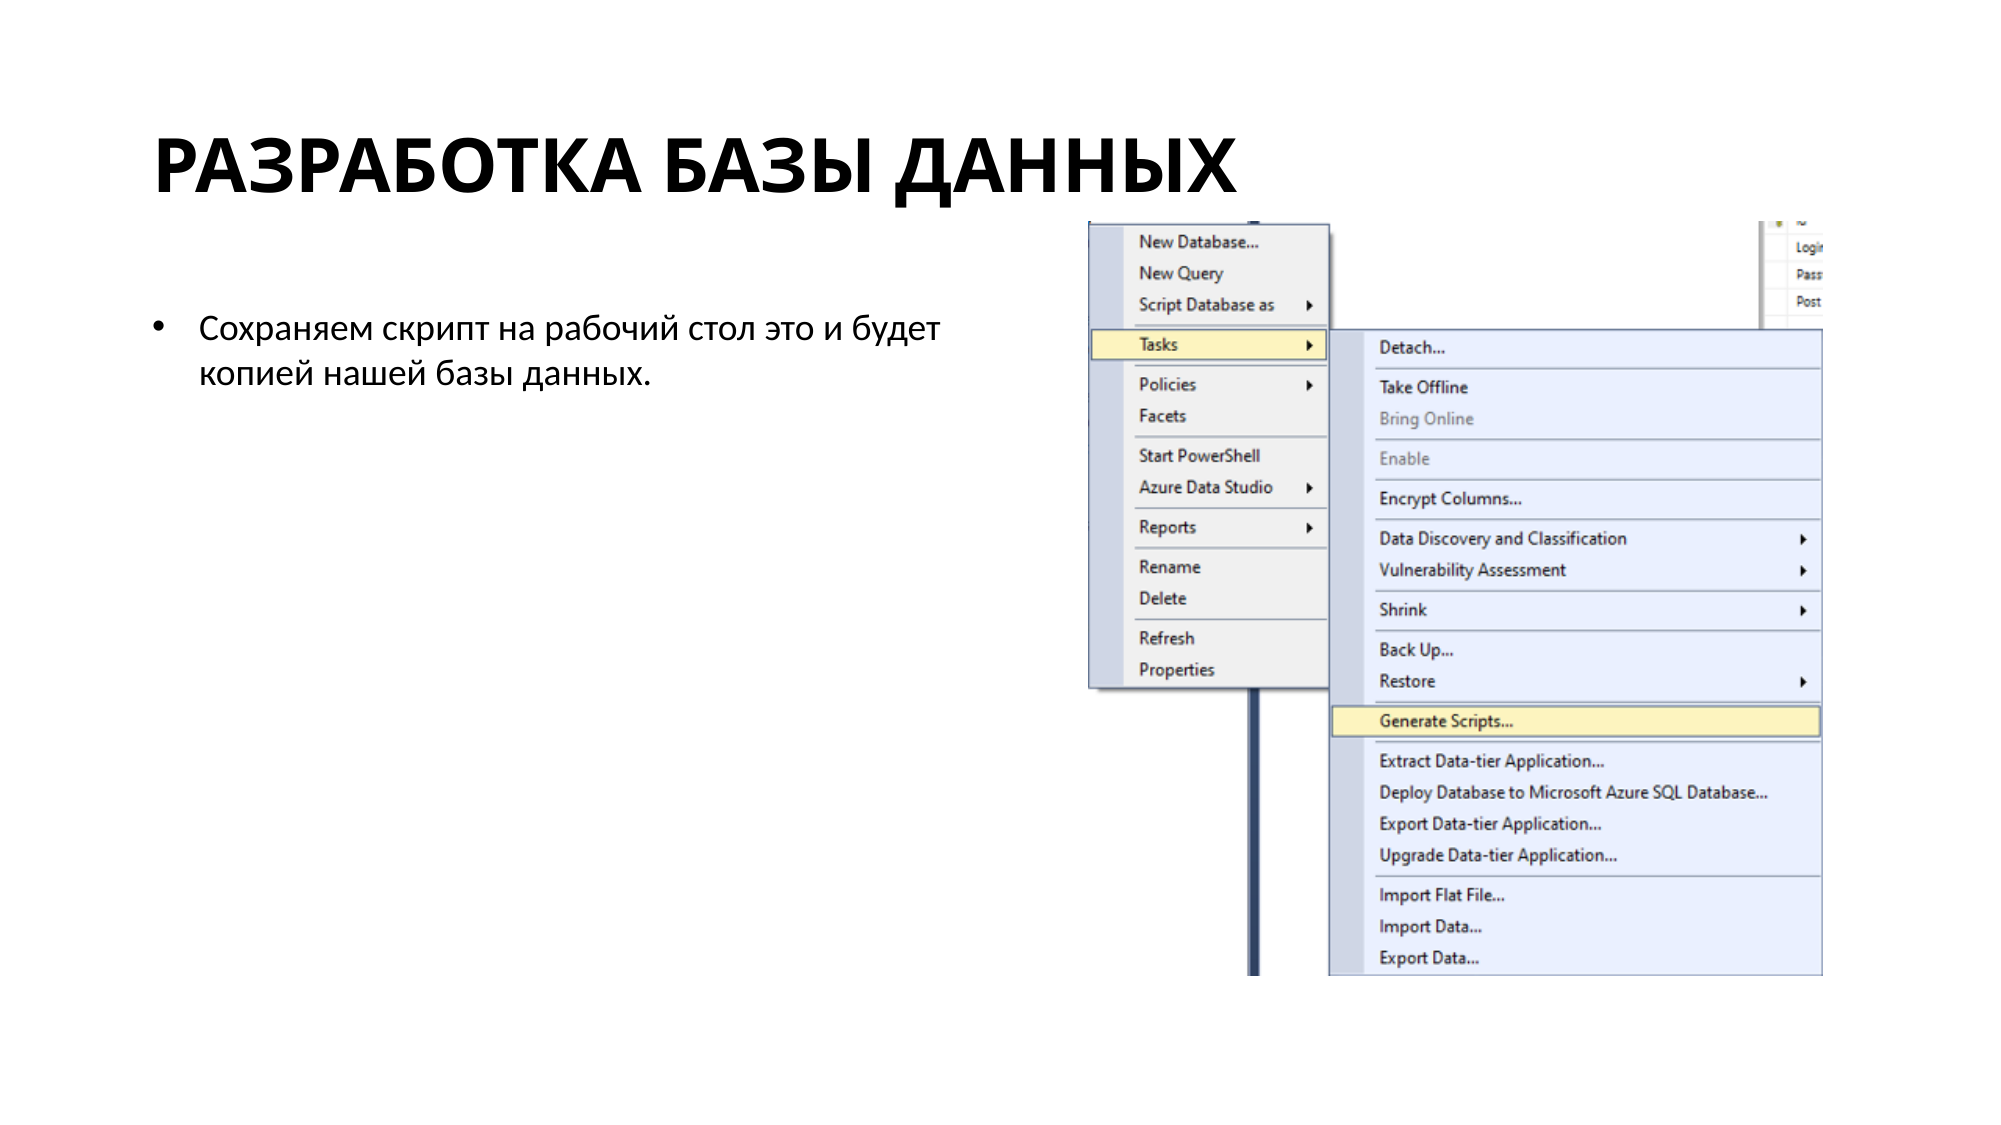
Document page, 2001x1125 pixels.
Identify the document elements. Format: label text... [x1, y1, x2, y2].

title Разработка базы данных [137, 59, 1863, 278]
picture [1088, 221, 1823, 976]
text_box Сохраняем скрипт на рабочий стол это и будет копией нашей базы данных. [137, 295, 996, 401]
